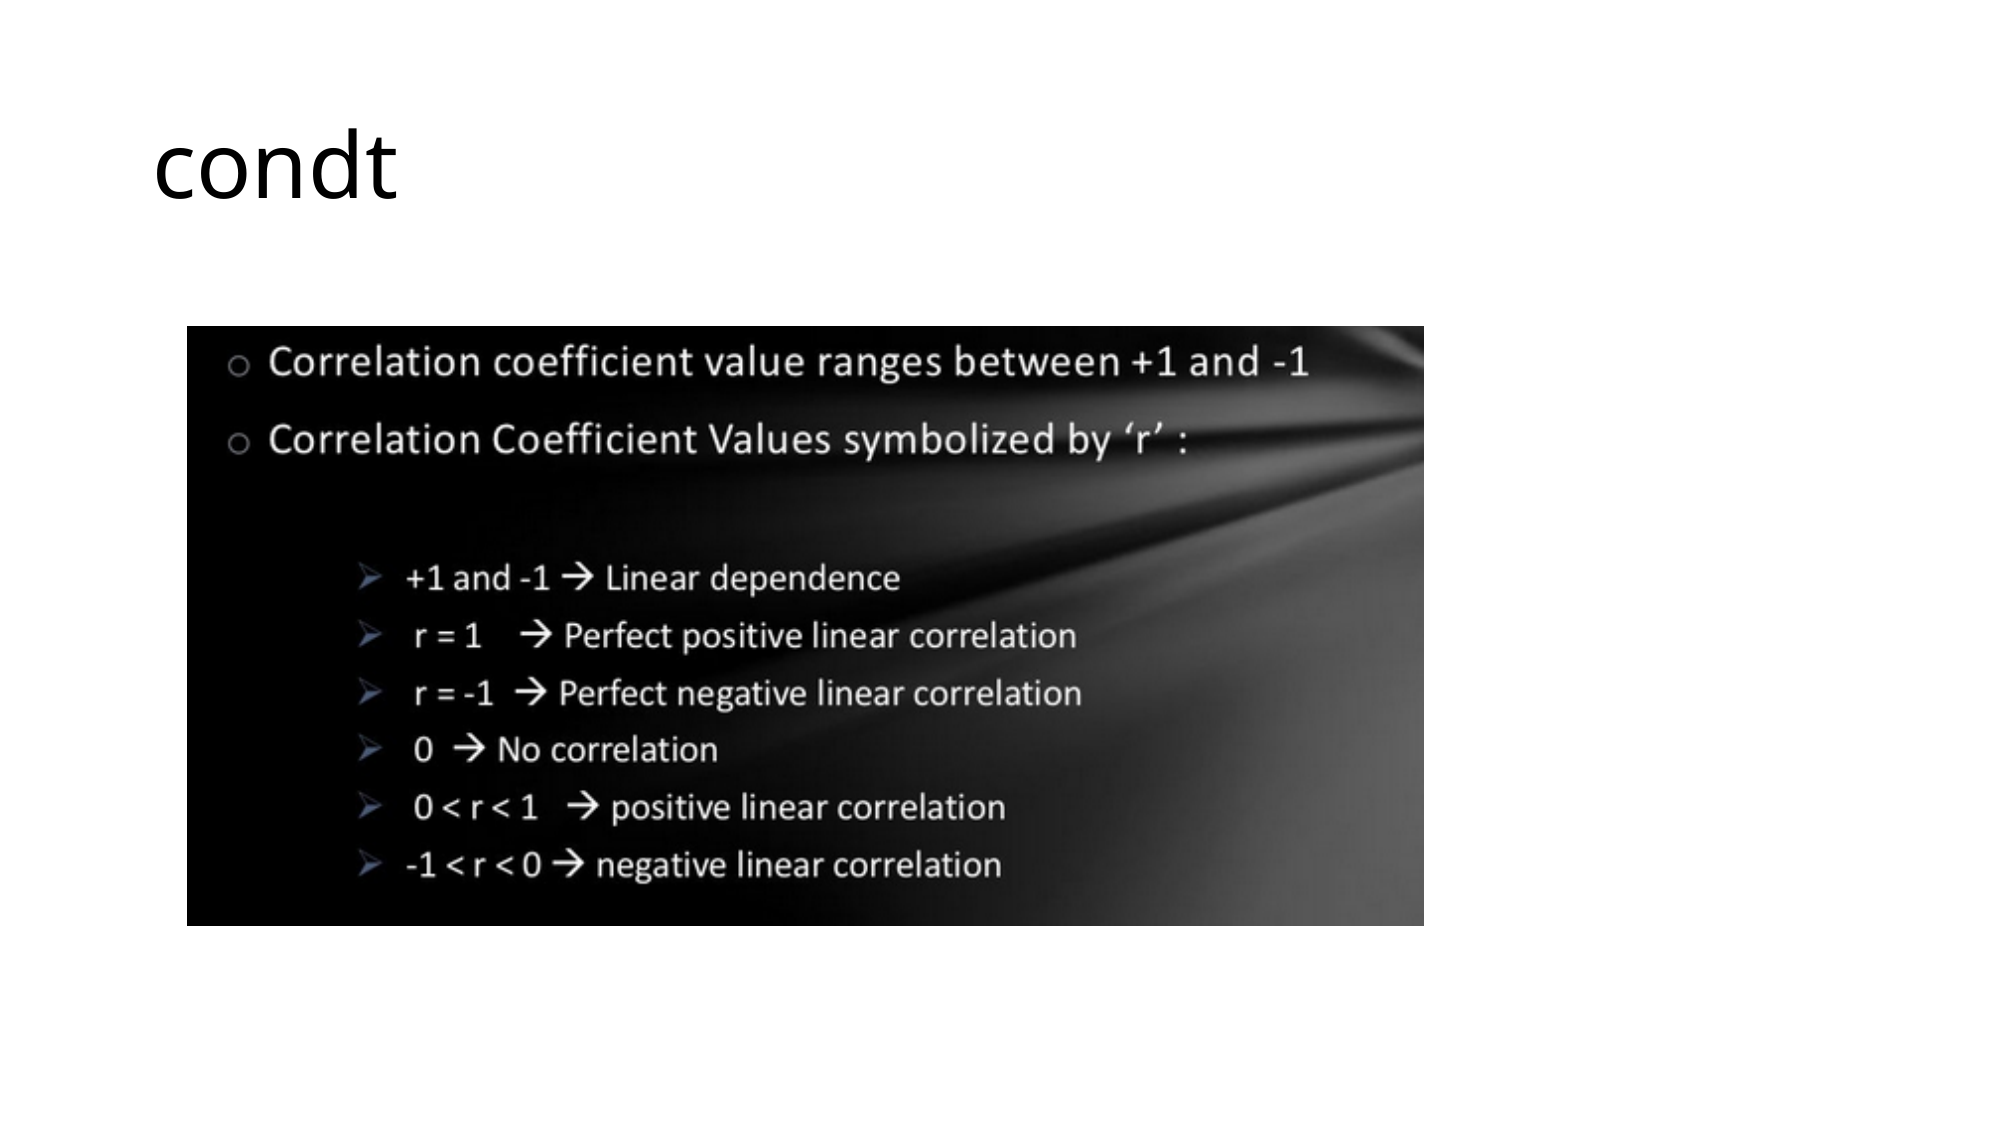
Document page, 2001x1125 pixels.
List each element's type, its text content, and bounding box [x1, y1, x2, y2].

title condt [137, 59, 1863, 278]
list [187, 326, 1424, 927]
